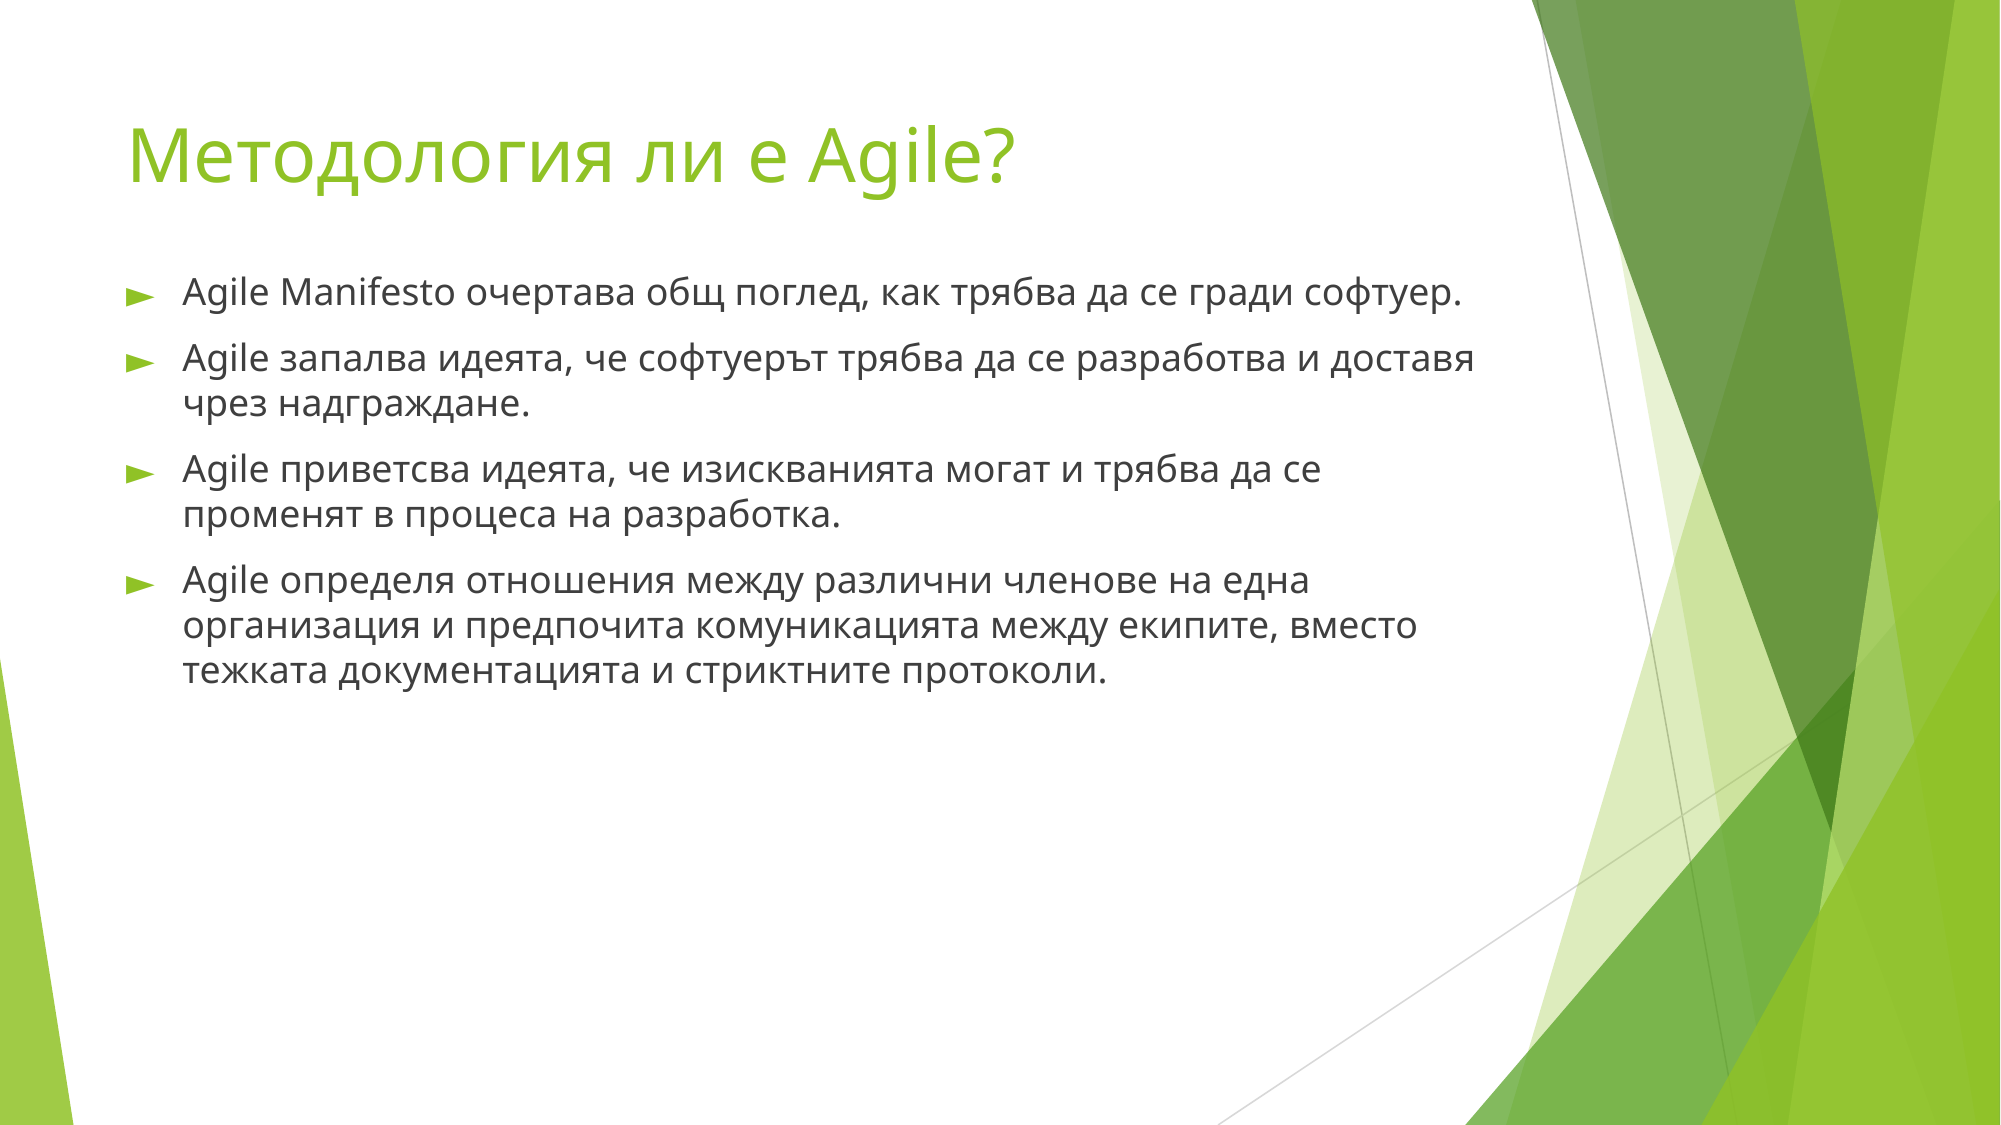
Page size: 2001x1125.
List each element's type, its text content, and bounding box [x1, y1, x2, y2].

title Методология ли е Agile? [111, 99, 1522, 260]
list Agile Manifesto очертава общ поглед, как трябва да се гради софтуер. Agile запалва идеята, че софтуерът трябва да се разработва и доставя чрез надграждане. Agile приветсва идеята, че изискванията могат и трябва да се променят в процеса на разработка. Agile определя отношения между различни членове на една организация и предпочита комуникацията между екипите, вместо тежката документацията и стриктните протоколи. [111, 260, 1522, 992]
